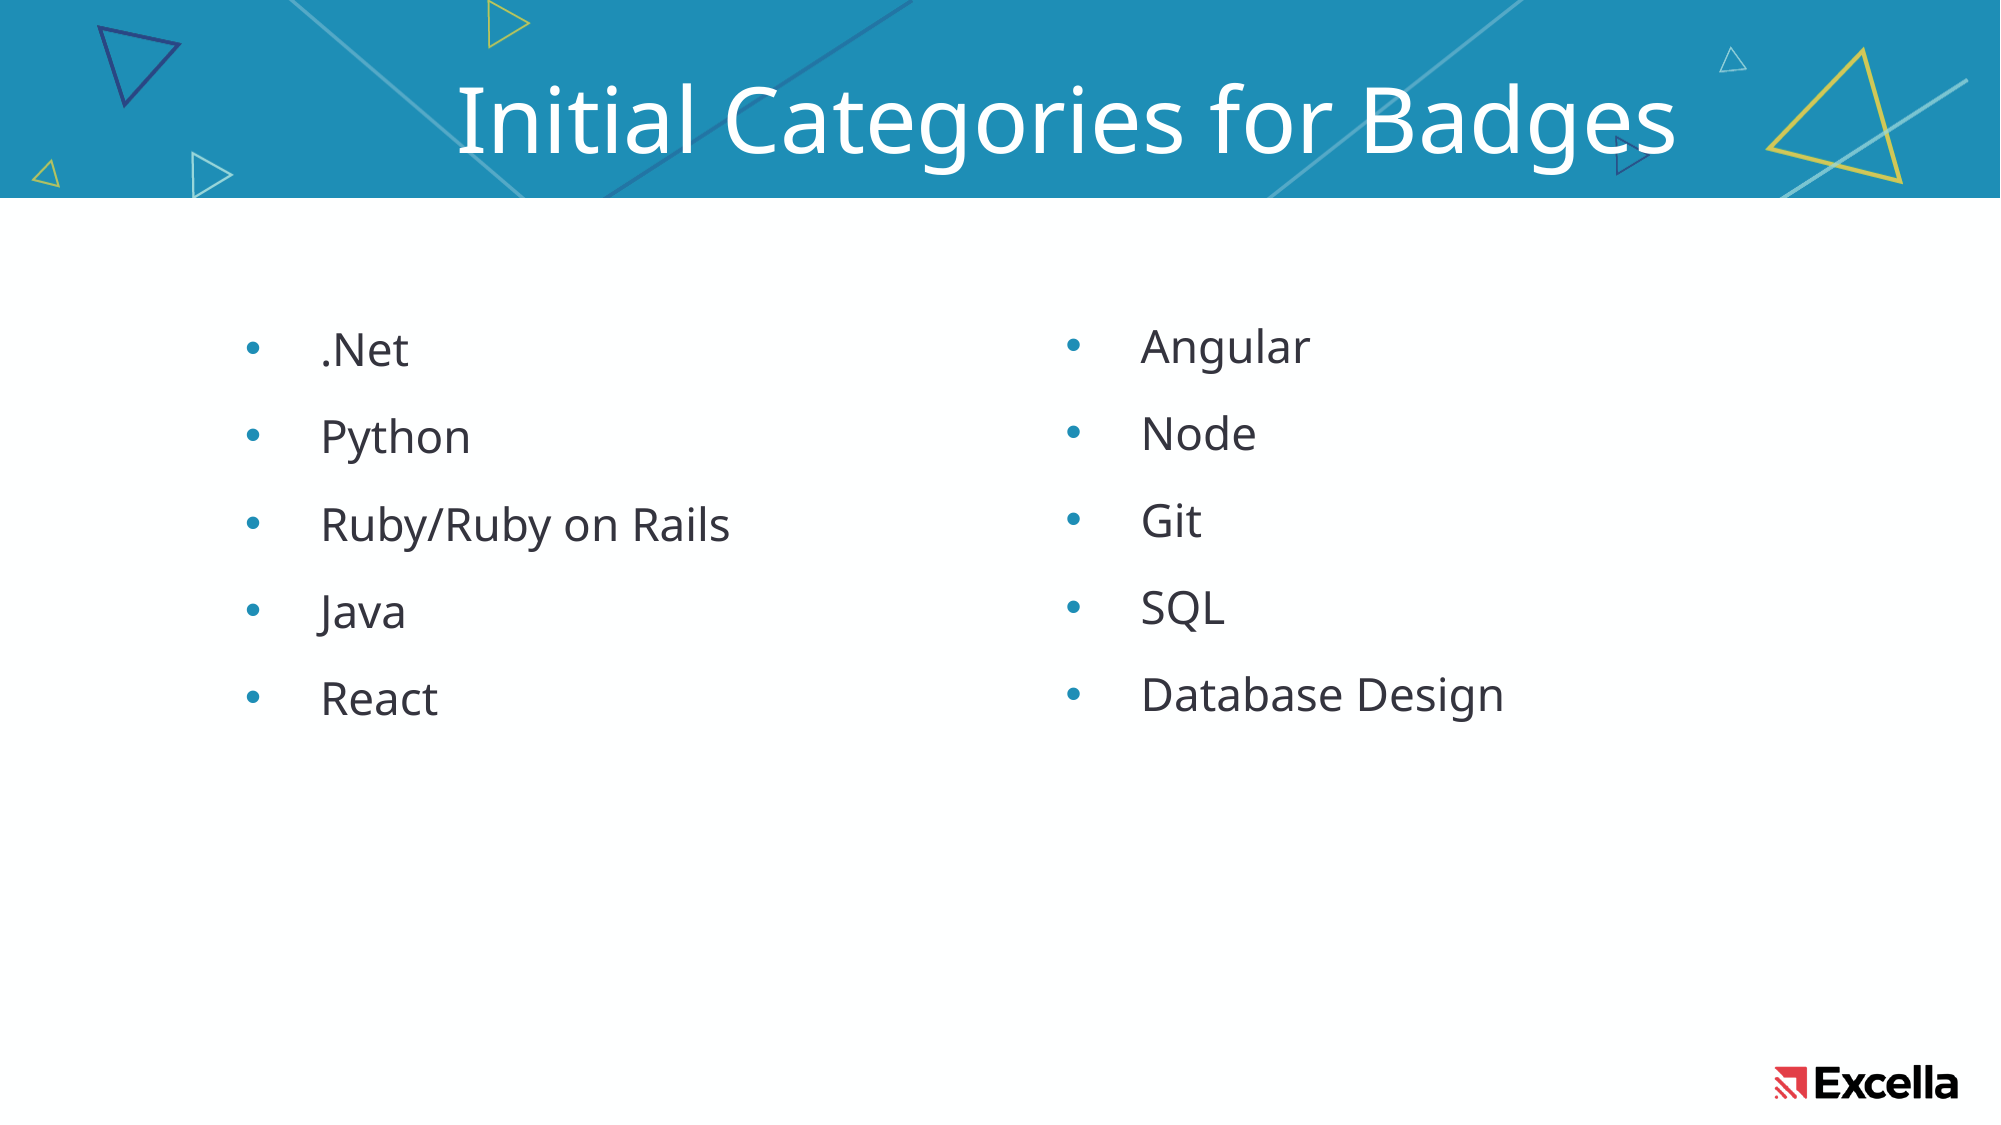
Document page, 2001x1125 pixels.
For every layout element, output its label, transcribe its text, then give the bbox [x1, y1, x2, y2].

picture [0, 0, 2000, 198]
picture [1764, 1057, 1968, 1106]
text_box Angular Node Git SQL Database Design [1050, 302, 1653, 824]
list Initial Categories for Badges [229, 67, 1906, 162]
list .Net Python Ruby/Ruby on Rails Java React [229, 305, 832, 827]
